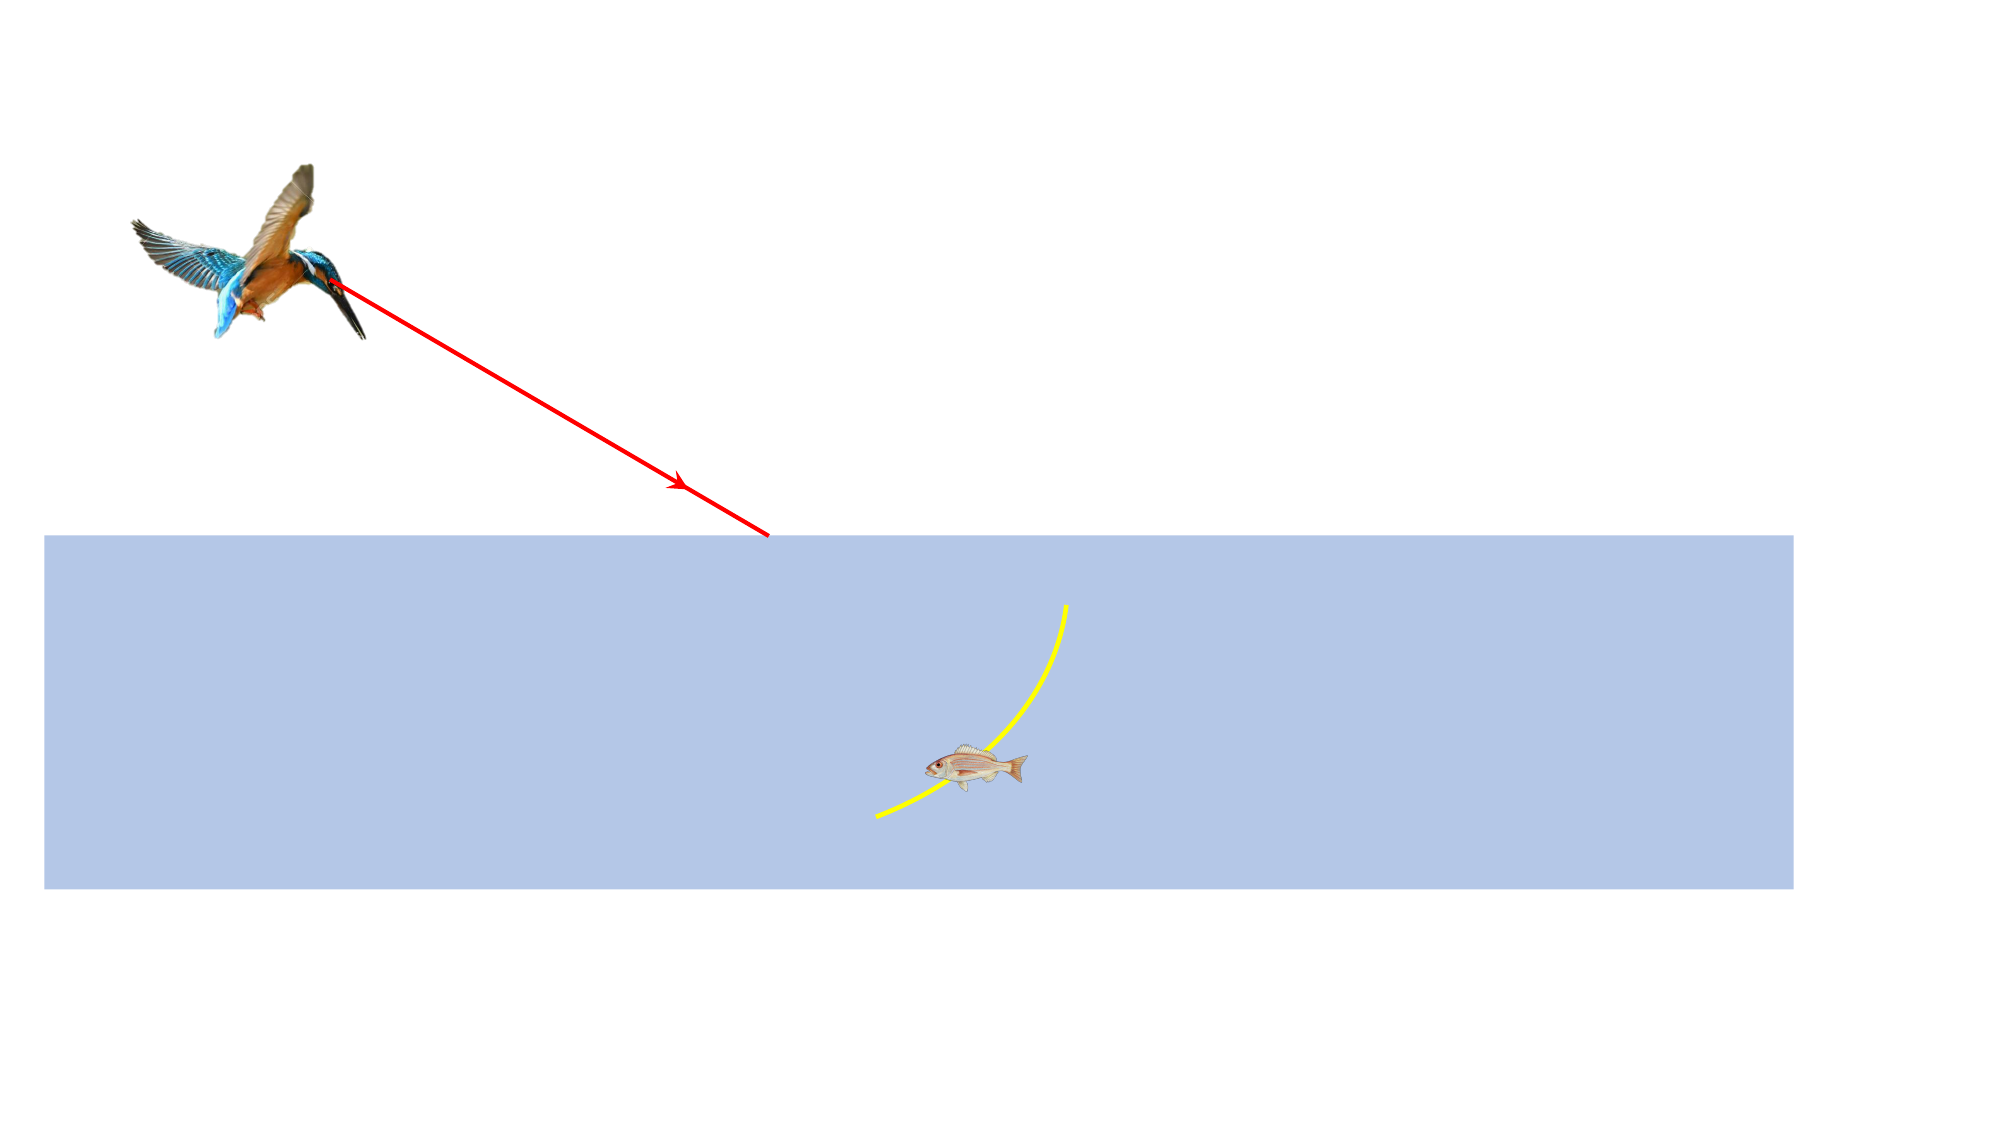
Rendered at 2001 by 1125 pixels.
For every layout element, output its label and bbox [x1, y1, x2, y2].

picture [129, 156, 369, 348]
text_box [717, 580, 1067, 818]
picture [925, 743, 1028, 792]
text_box [329, 279, 769, 536]
text_box [43, 534, 1795, 891]
